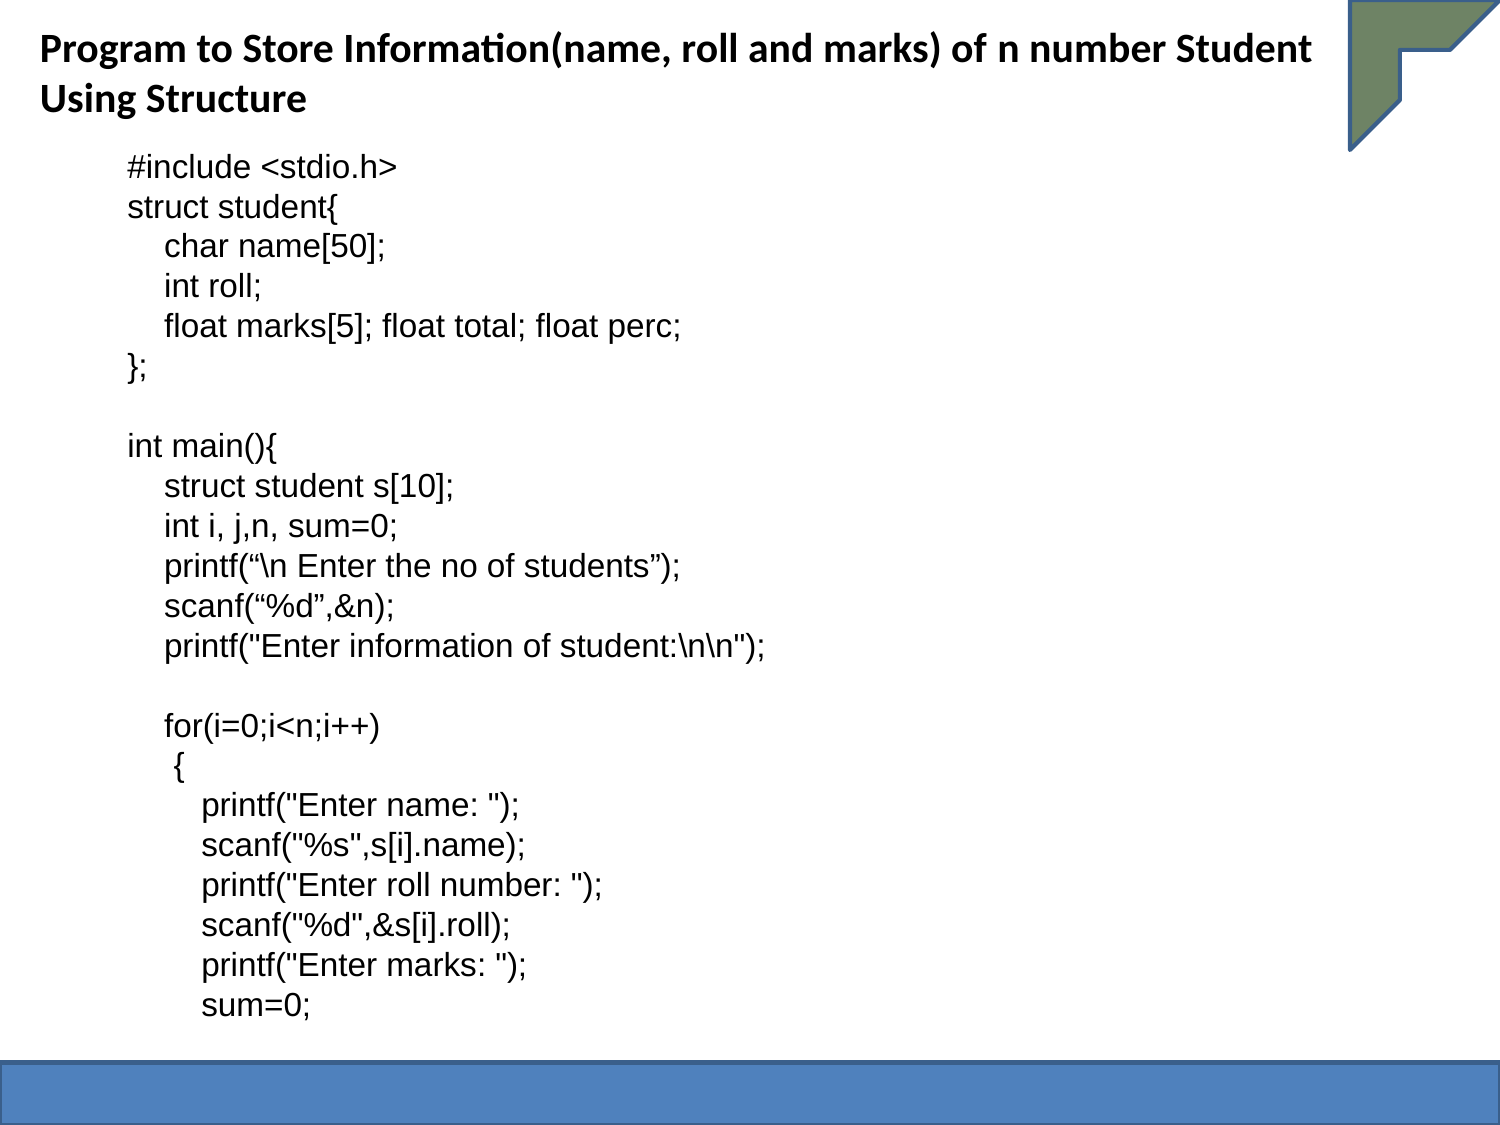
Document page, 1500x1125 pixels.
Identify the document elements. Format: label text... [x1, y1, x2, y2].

title Program to Store Information(name, roll and marks) of n number Student Using Structure [24, 24, 1376, 118]
text_box [75, 125, 1400, 181]
text_box #include <stdio.h> struct student{ char name[50]; int roll; float marks[5]; float total; float perc; }; int main(){ struct student s[10]; int i, j,n, sum=0; printf(“\n Enter the no of students”); scanf(“%d”,&n); printf("Enter information of student:\n\n"); for(i=0;i<n;i++) { printf("Enter name: "); scanf("%s",s[i].name); printf("Enter roll number: "); scanf("%d",&s[i].roll); printf("Enter marks: "); sum=0; [112, 137, 1238, 1111]
